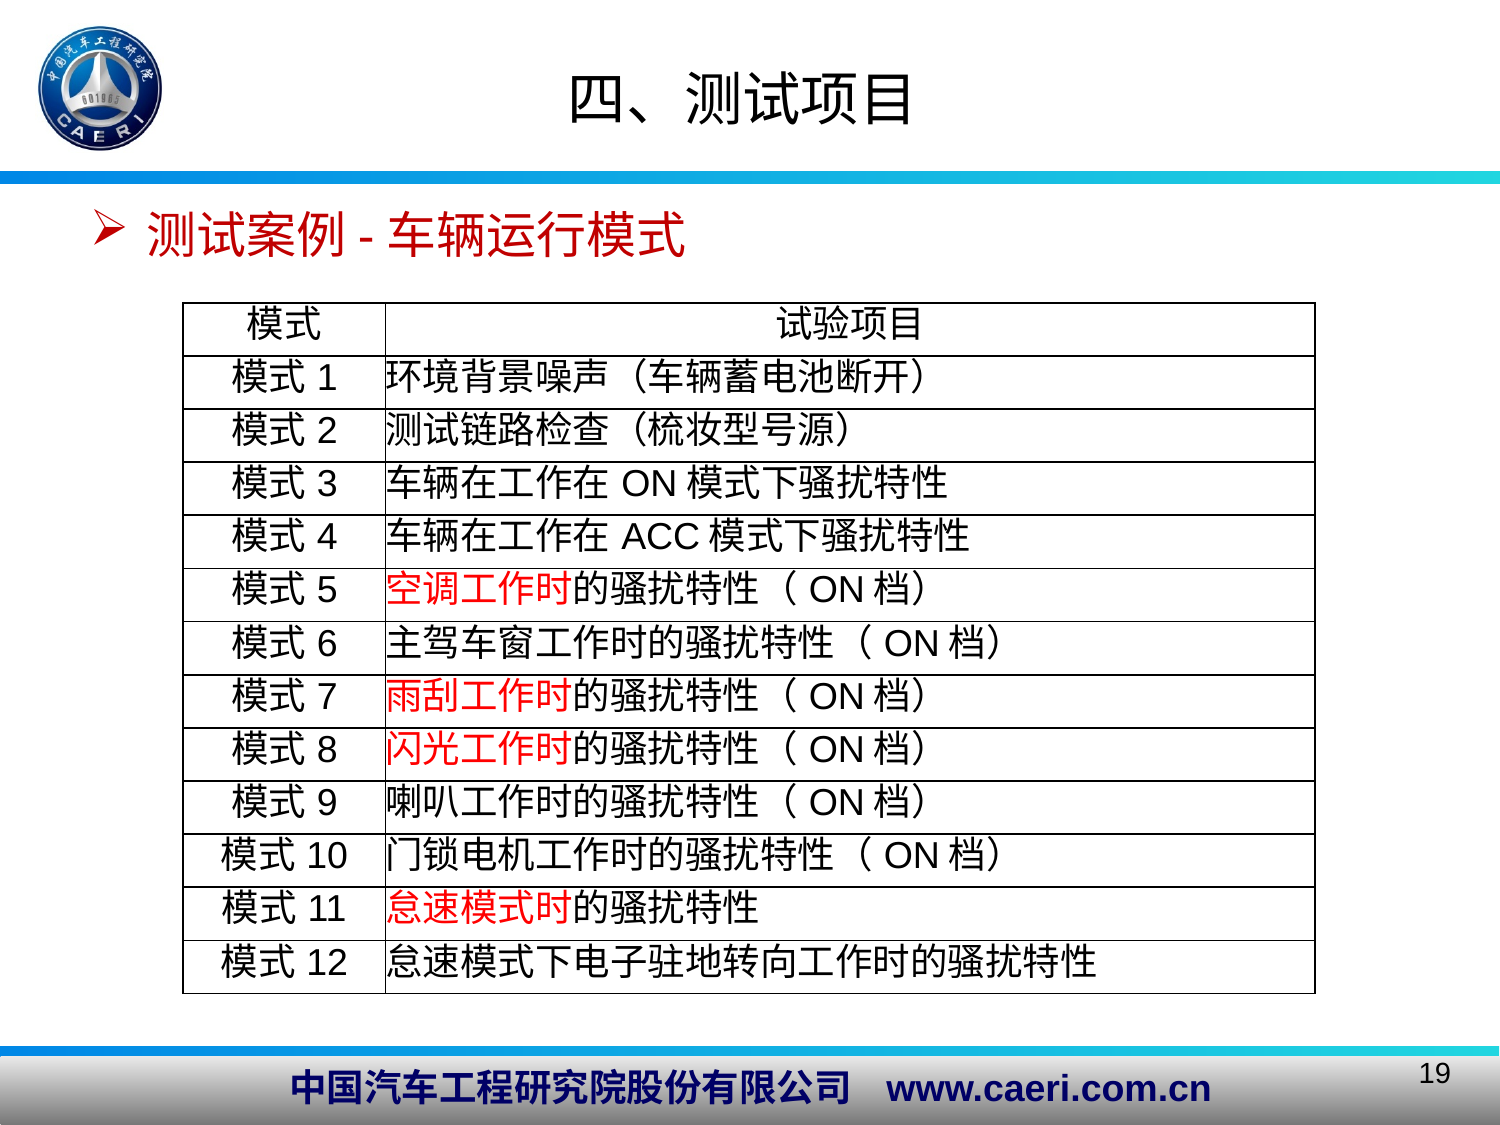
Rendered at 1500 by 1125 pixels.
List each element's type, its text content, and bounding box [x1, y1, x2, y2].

table_cell 怠速模式下电子驻地转向工作时的骚扰特性 [386, 941, 1314, 993]
table_cell 环境背景噪声（车辆蓄电池断开） [386, 357, 1314, 408]
table_cell 空调工作时的骚扰特性（ON档） [386, 569, 1314, 621]
table_cell 车辆在工作在ON模式下骚扰特性 [386, 463, 1314, 514]
table_cell 模式4 [184, 516, 385, 568]
picture [35, 148, 164, 153]
table_cell 模式6 [184, 622, 385, 674]
table_cell 模式3 [184, 463, 385, 514]
text_box 测试案例-车辆运行模式 [74, 196, 1425, 362]
table_cell 怠速模式时的骚扰特性 [386, 888, 1314, 940]
table_cell 模式8 [184, 729, 385, 780]
table_cell 车辆在工作在ACC模式下骚扰特性 [386, 516, 1314, 568]
table_cell 测试链路检查（梳妆型号源） [386, 410, 1314, 461]
table_cell 门锁电机工作时的骚扰特性（ON档） [386, 835, 1314, 886]
table_cell 模式2 [184, 410, 385, 461]
table_cell 模式11 [184, 888, 385, 940]
picture [35, 23, 164, 54]
table_cell 模式12 [184, 941, 385, 993]
text_box 四、测试项目 [0, 54, 1486, 148]
table_cell 模式7 [184, 676, 385, 727]
table_cell 模式5 [184, 569, 385, 621]
slide_number 19 [1116, 1046, 1467, 1125]
table_cell 闪光工作时的骚扰特性（ON档） [386, 729, 1314, 780]
table_cell 喇叭工作时的骚扰特性（ON档） [386, 782, 1314, 833]
table_header 模式 [184, 304, 385, 355]
table_cell 模式10 [184, 835, 385, 886]
table_cell 主驾车窗工作时的骚扰特性（ON档） [386, 622, 1314, 674]
table_cell 模式1 [184, 357, 385, 408]
table_header 试验项目 [386, 304, 1314, 355]
table_cell 模式9 [184, 782, 385, 833]
table_cell 雨刮工作时的骚扰特性（ON档） [386, 676, 1314, 727]
